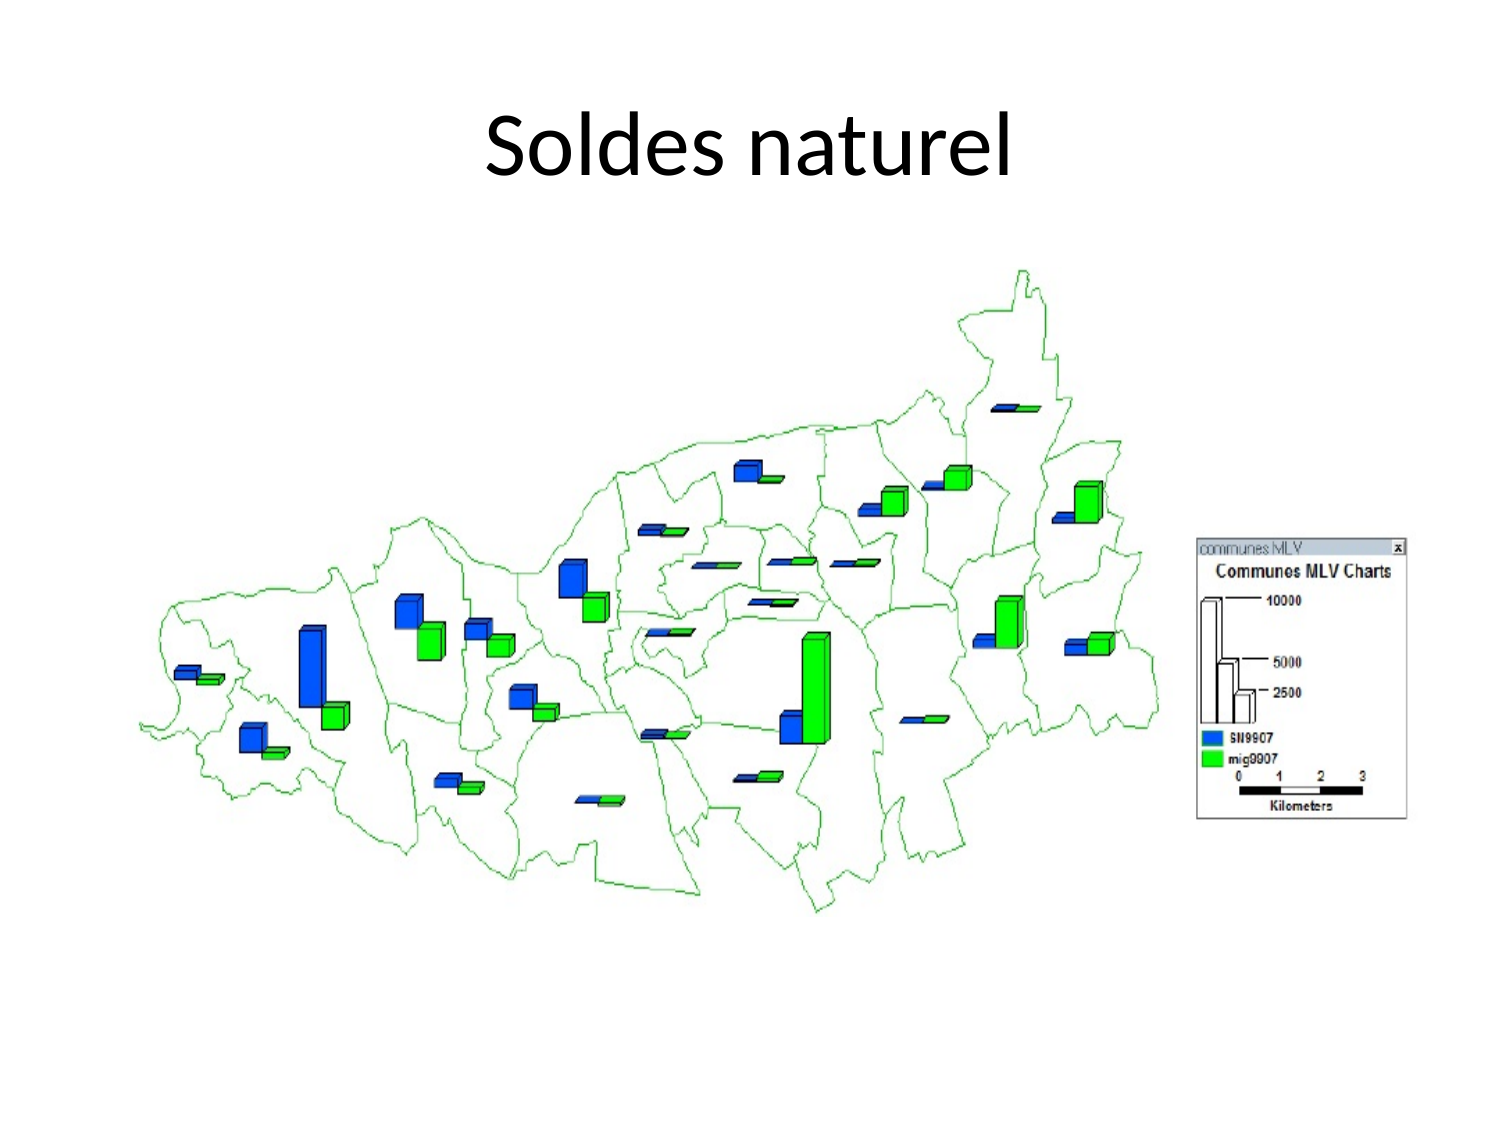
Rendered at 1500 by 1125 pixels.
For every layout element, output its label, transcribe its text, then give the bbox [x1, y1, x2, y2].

title Soldes naturel [74, 44, 1426, 233]
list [17, 266, 1460, 918]
